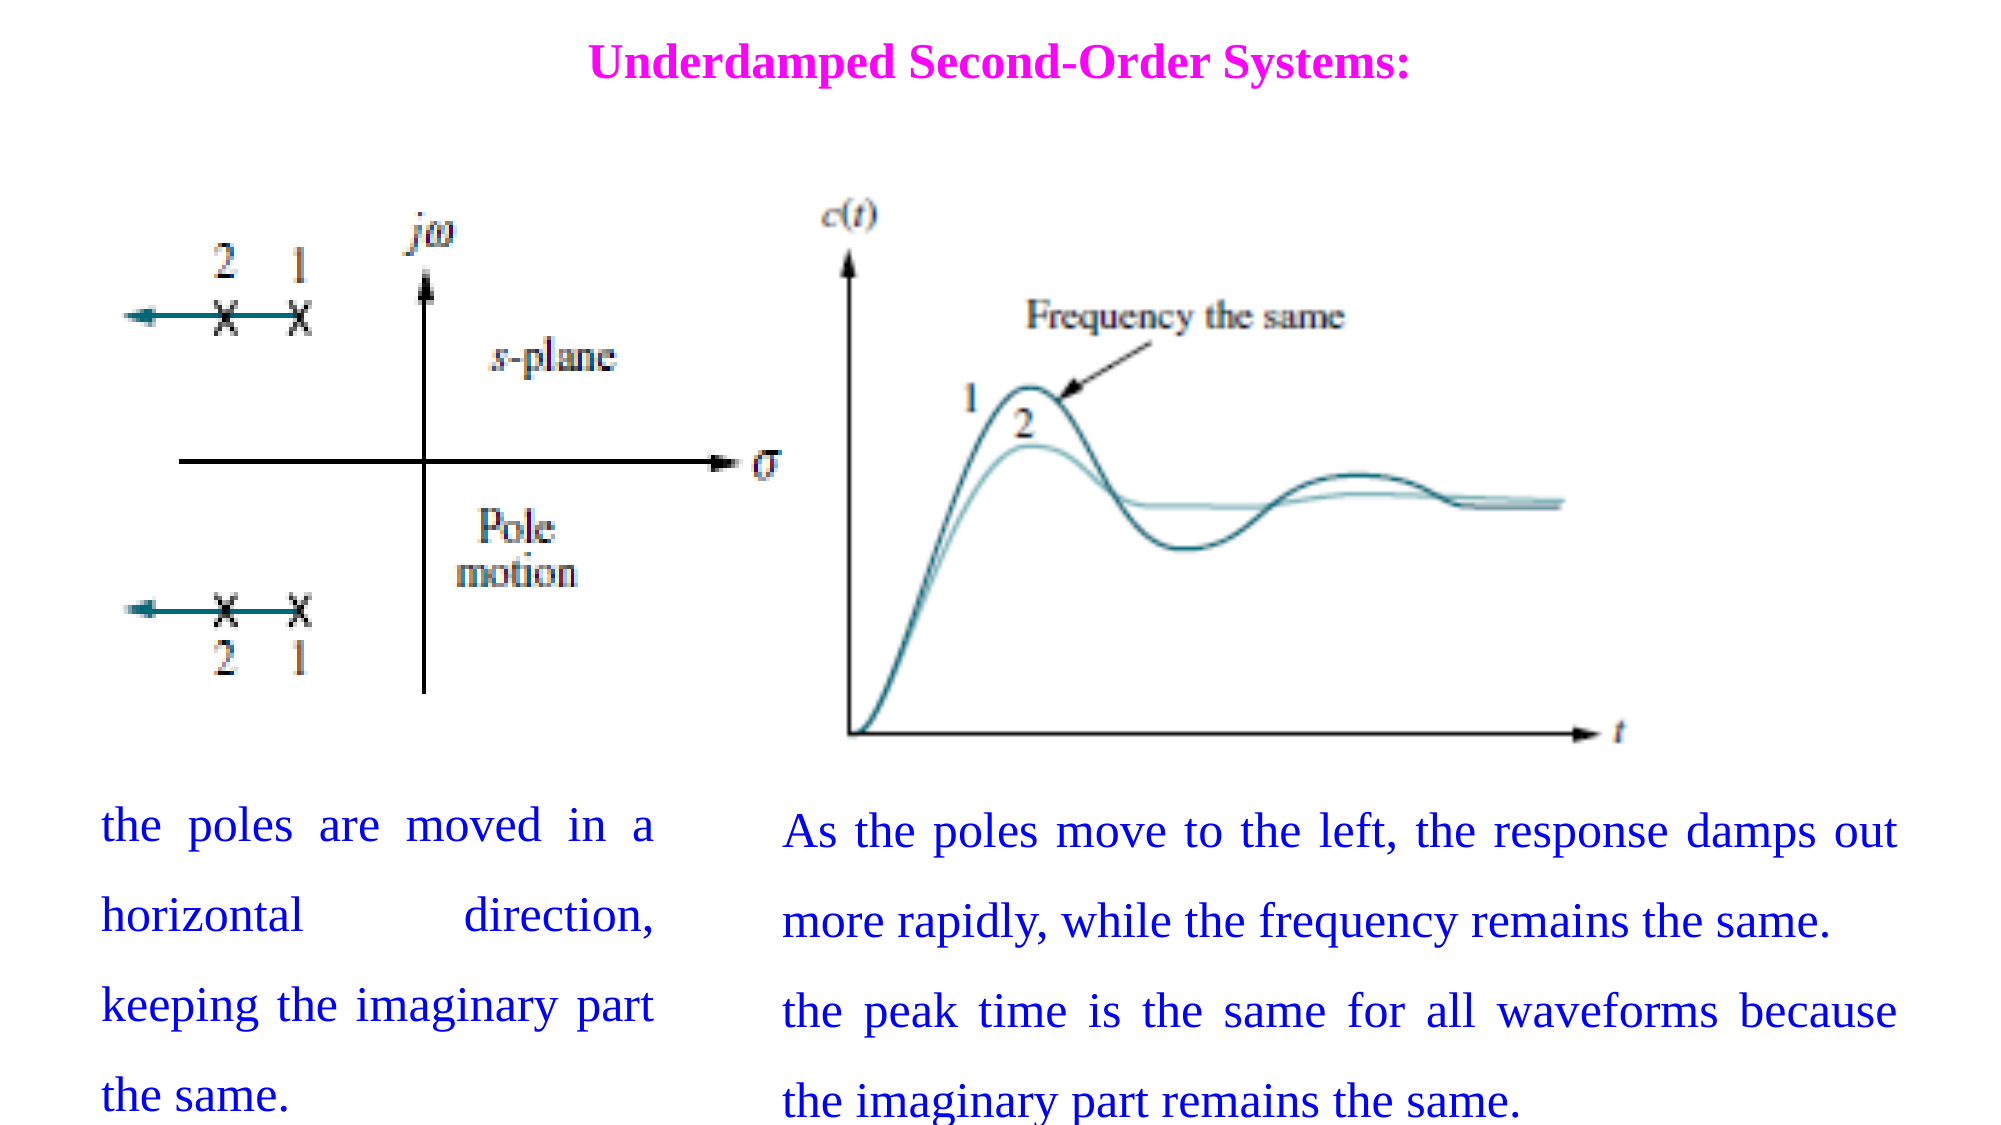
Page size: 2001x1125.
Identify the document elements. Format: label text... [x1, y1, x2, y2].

text_box the poles are moved in a horizontal direction, keeping the imaginary part the same. [86, 754, 670, 1125]
picture [816, 188, 1640, 763]
text_box Underdamped Second-Order Systems: [86, 21, 1914, 96]
text_box As the poles move to the left, the response damps out more rapidly, while the frequency remains the same. the peak time is the same for all waveforms because the imaginary part remains the same. [767, 760, 1914, 1125]
picture [121, 208, 795, 694]
